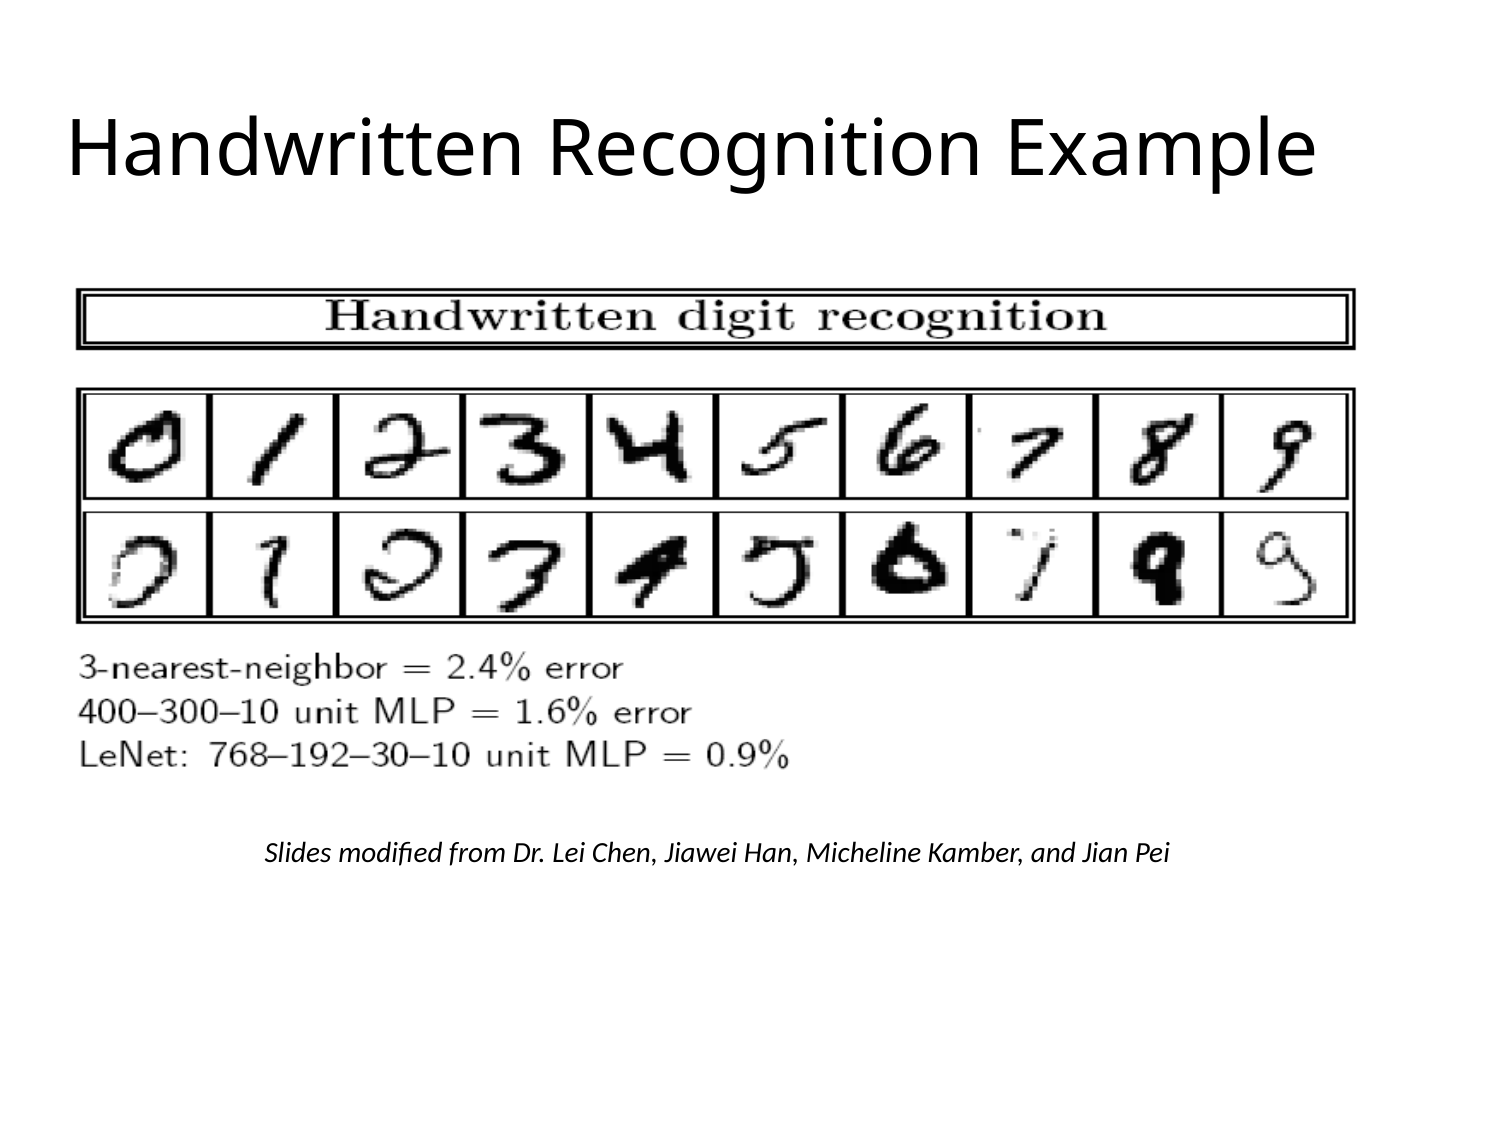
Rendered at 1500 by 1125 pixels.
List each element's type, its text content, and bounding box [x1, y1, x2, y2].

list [37, 248, 1469, 1006]
title Handwritten Recognition Example [50, 99, 1429, 200]
